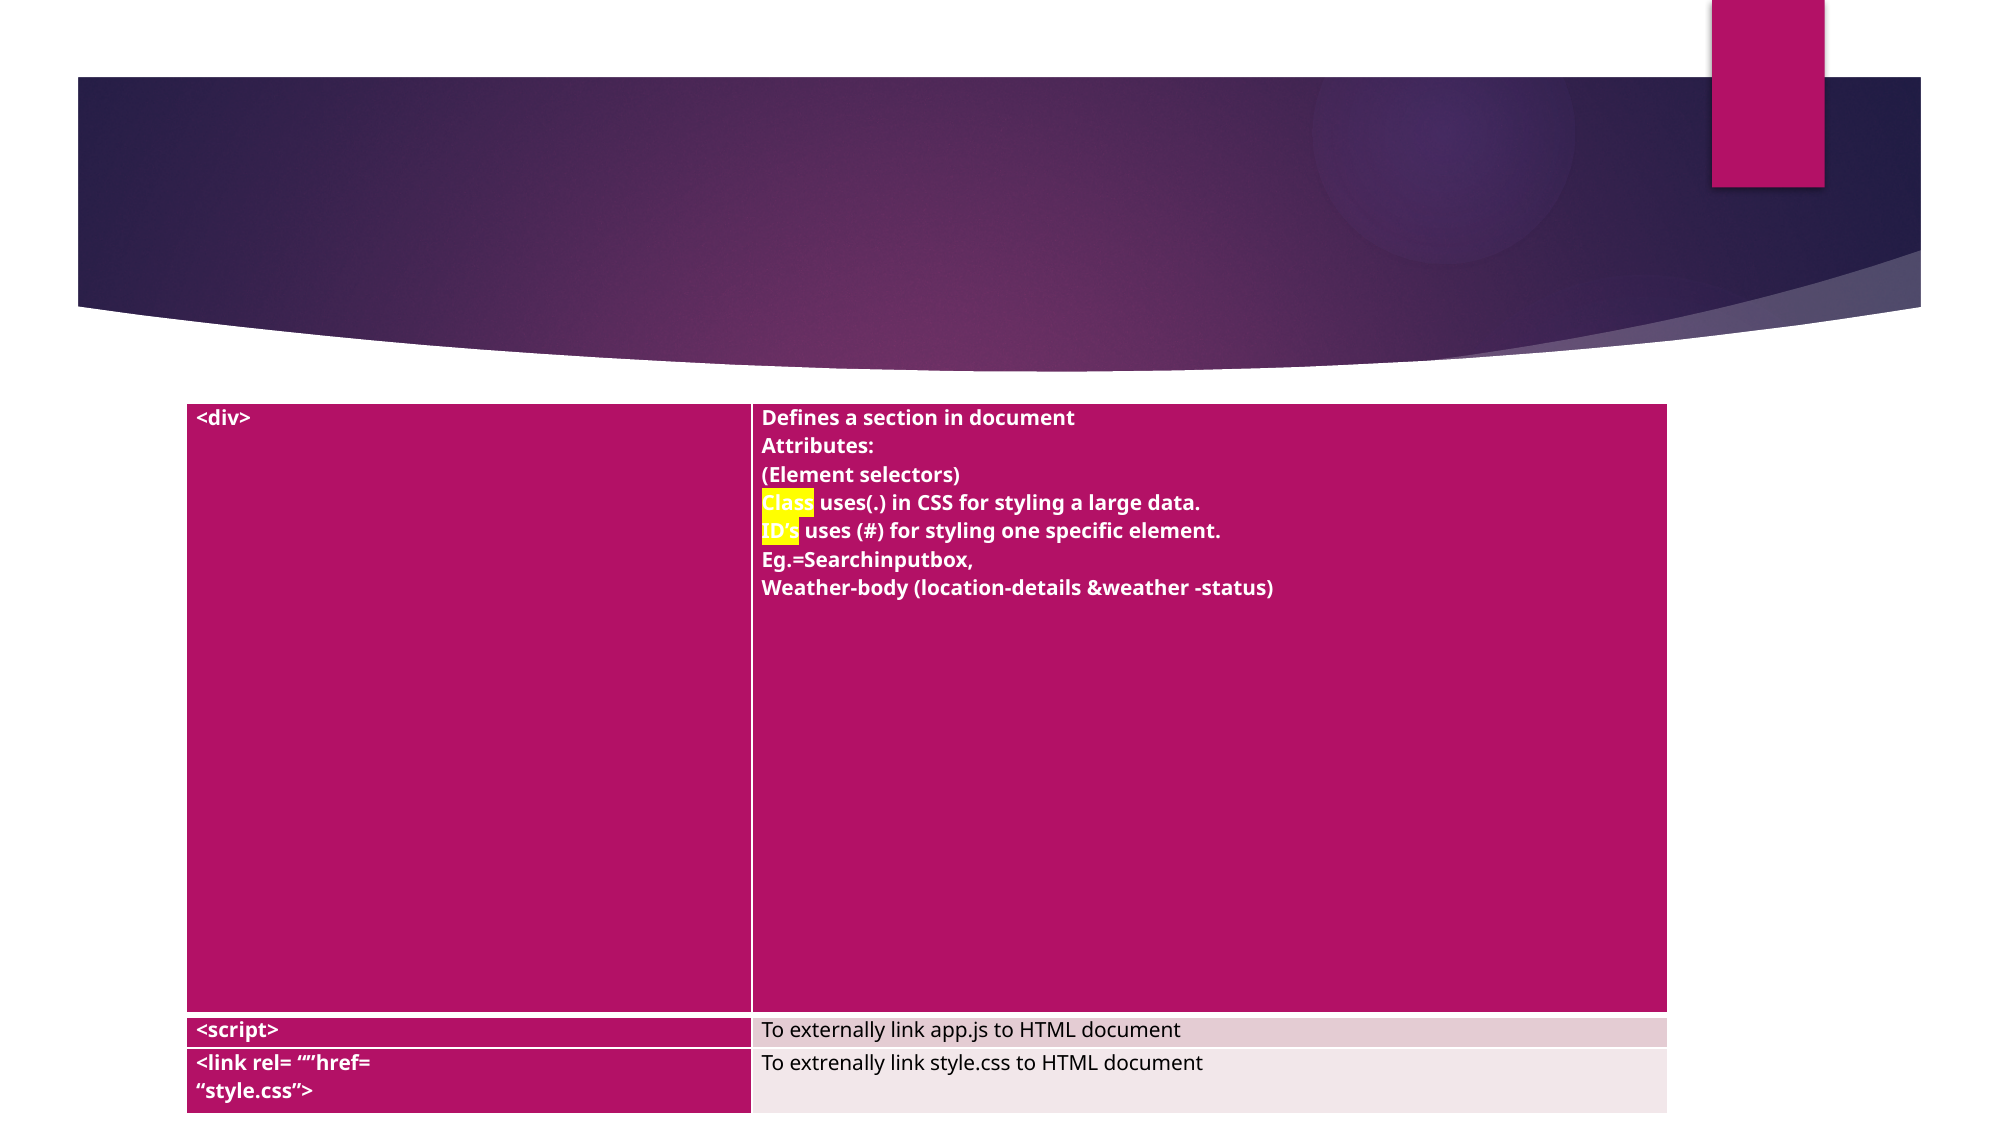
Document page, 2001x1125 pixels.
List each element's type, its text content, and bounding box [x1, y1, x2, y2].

table_header Defines a section in document Attributes: (Element selectors) Class uses(.) in CSS for styling a large data. ID’s uses (#) for styling one specific element. Eg.=Searchinputbox, Weather-body (location-details &weather -status) [753, 404, 1667, 1012]
table_cell To extrenally link style.css to HTML document [753, 1049, 1667, 1113]
table_cell <link rel= “”href= “style.css”> [187, 1049, 751, 1113]
table_cell <script> [187, 1018, 751, 1047]
table_cell To externally link app.js to HTML document [753, 1018, 1667, 1047]
table_header <div> [187, 404, 751, 1012]
